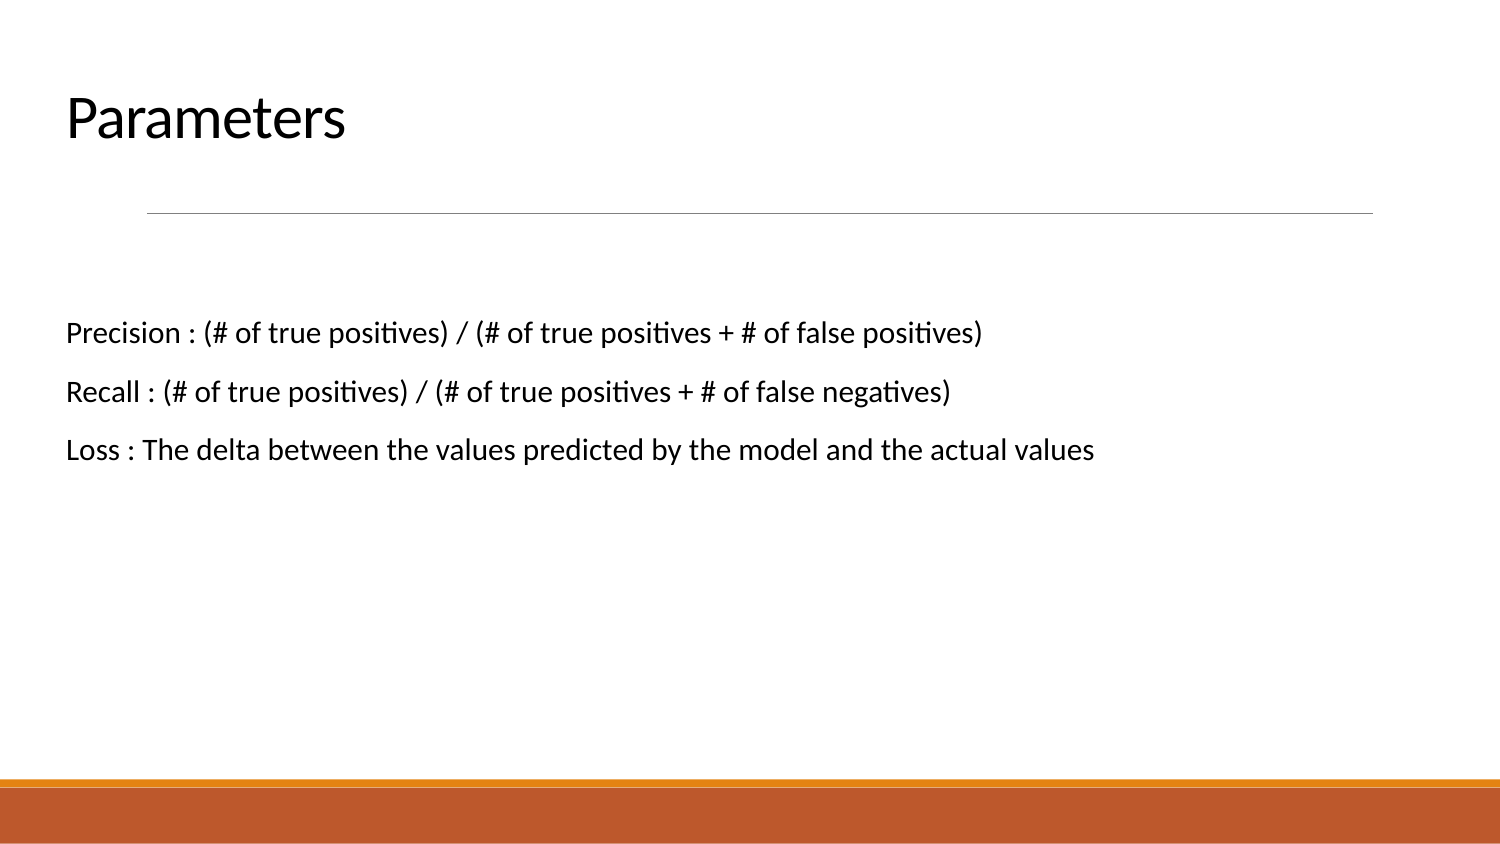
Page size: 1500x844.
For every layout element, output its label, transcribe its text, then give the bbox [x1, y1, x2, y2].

list Precision : (# of true positives) / (# of true positives + # of false positives) Recall : (# of true positives) / (# of true positives + # of false negatives) Loss : The delta between the values predicted by the model and the actual values [51, 301, 1449, 750]
title Parameters [51, 72, 1449, 167]
